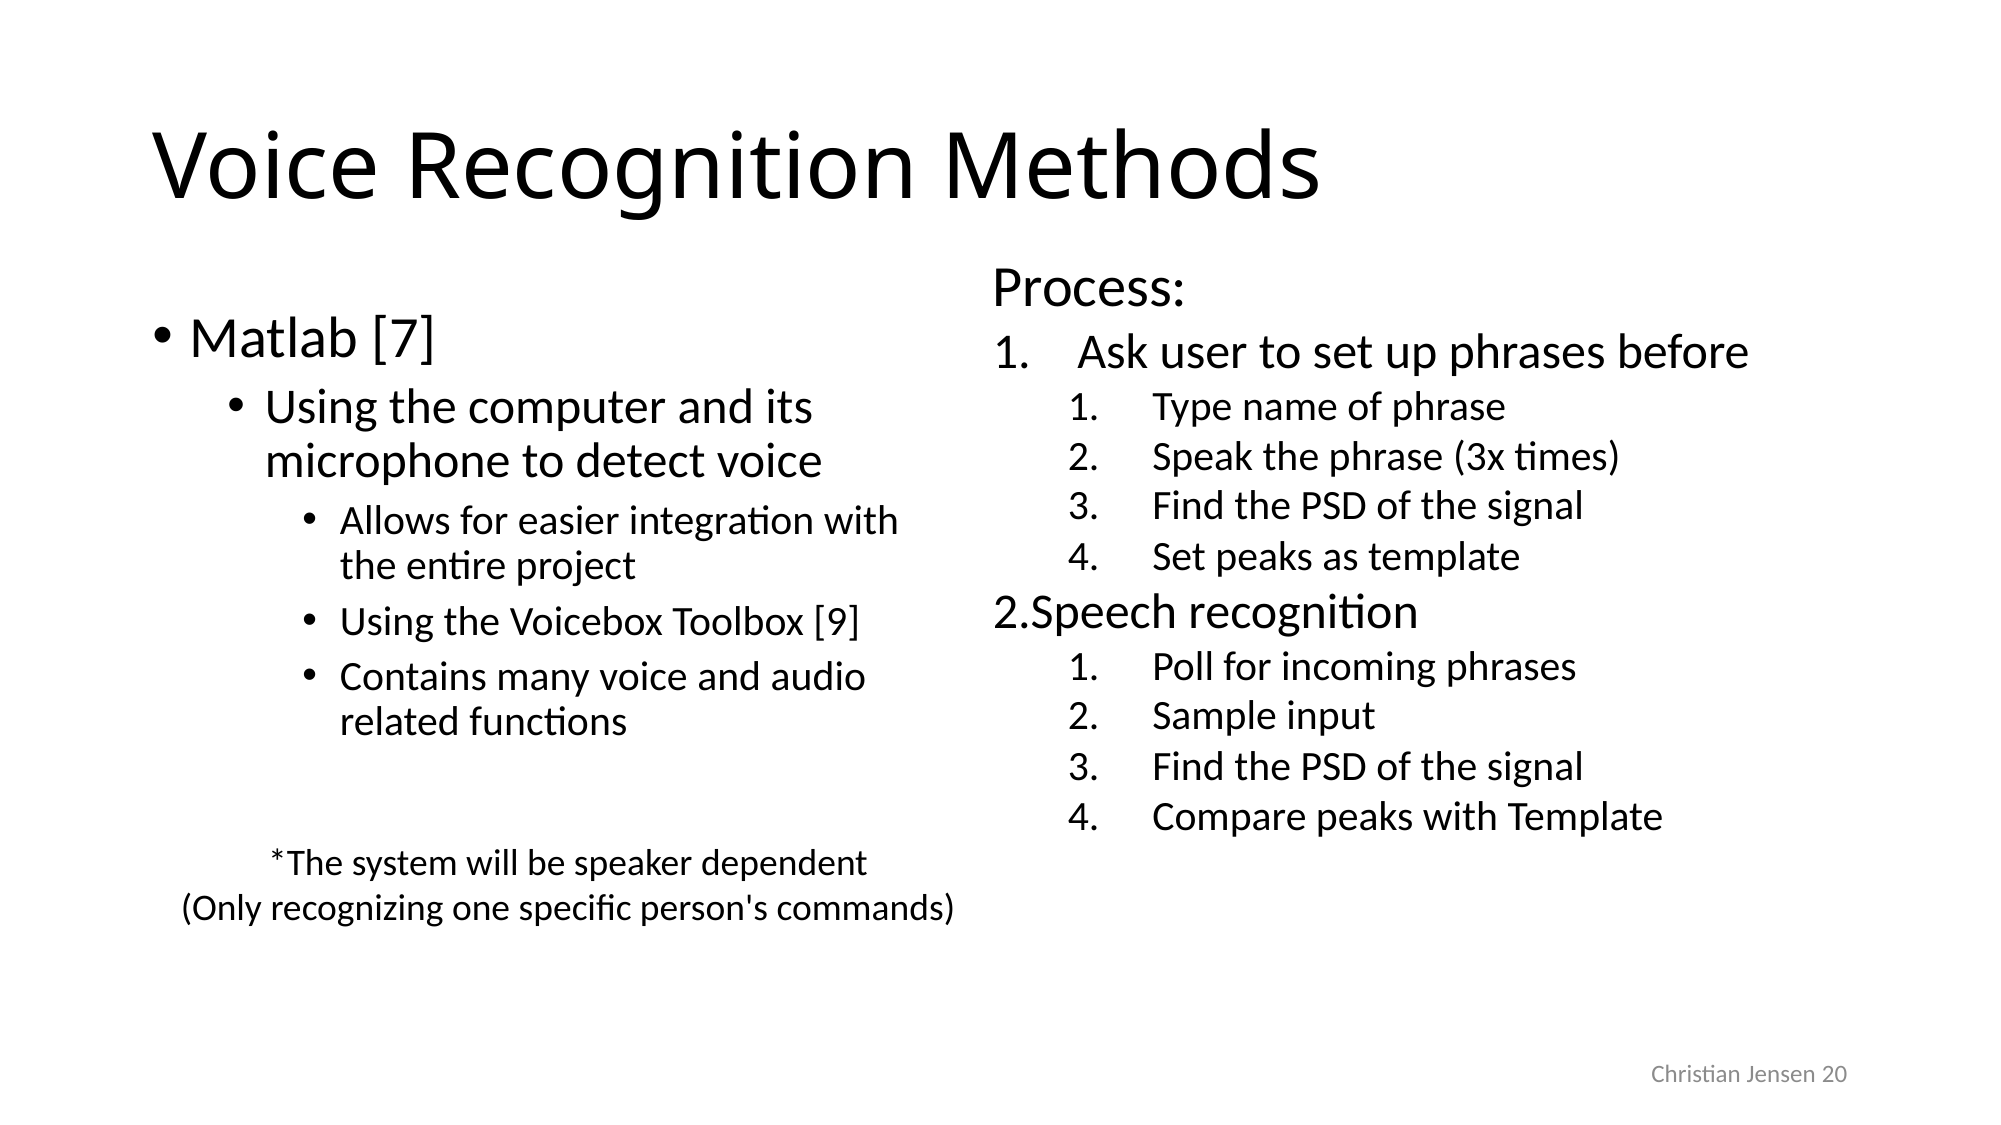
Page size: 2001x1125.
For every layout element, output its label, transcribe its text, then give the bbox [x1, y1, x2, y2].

list Matlab [7] Using the computer and its microphone to detect voice Allows for easier integration with the entire project Using the Voicebox Toolbox [9] Contains many voice and audio related functions [137, 299, 980, 1014]
title Voice Recognition Methods [137, 59, 1863, 278]
text_box *The system will be speaker dependent (Only recognizing one specific person's commands) [159, 830, 978, 981]
slide_number Christian Jensen 20 [1412, 1042, 1863, 1103]
text_box Process: Ask user to set up phrases before Type name of phrase Speak the phrase (3x times) Find the PSD of the signal Set peaks as template Speech recognition Poll for incoming phrases Sample input Find the PSD of the signal Compare peaks with Template [977, 240, 1865, 976]
